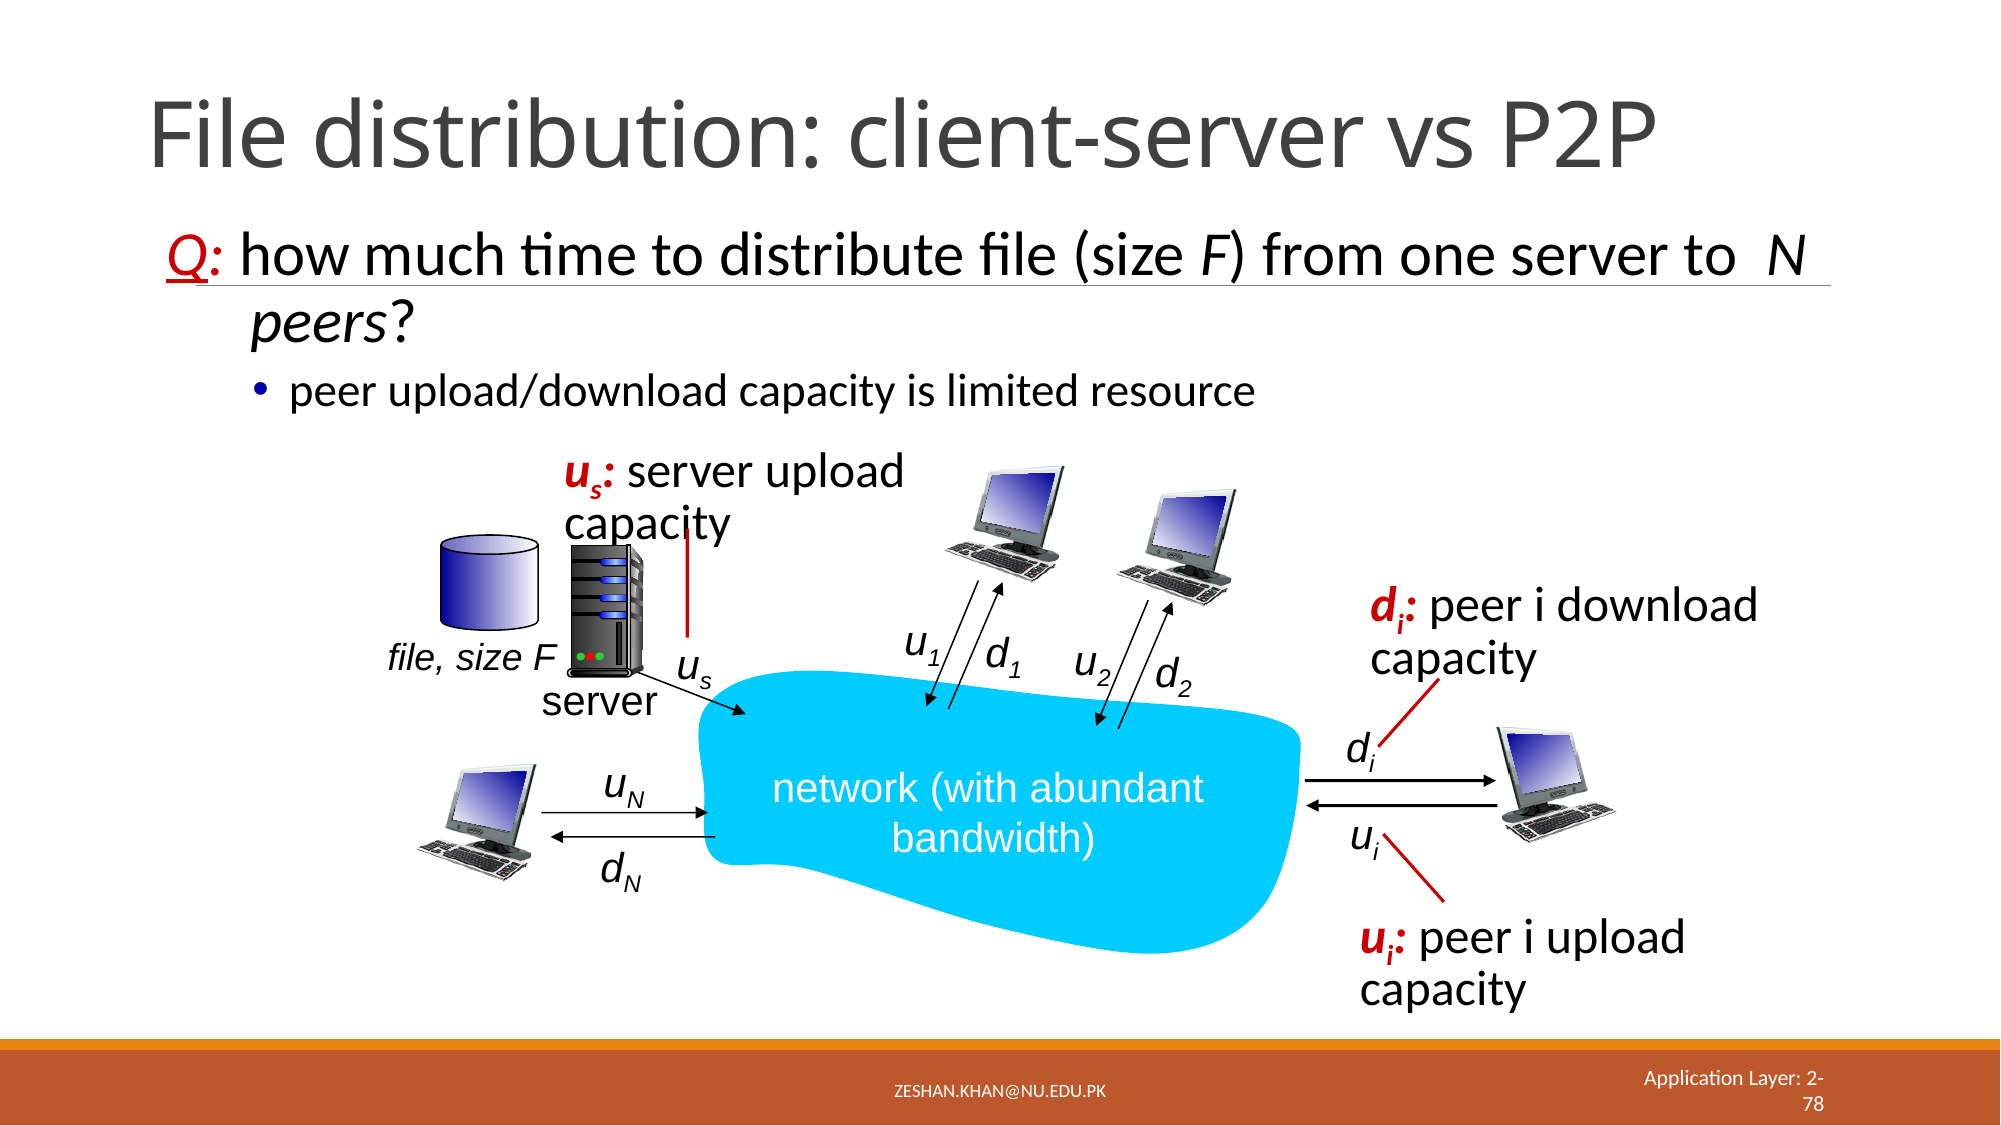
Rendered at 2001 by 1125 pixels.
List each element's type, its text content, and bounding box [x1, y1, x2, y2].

text_box [1306, 799, 1335, 812]
text_box uN [588, 748, 689, 821]
text_box server [503, 666, 697, 732]
text_box ui: peer i upload capacity [1345, 899, 1771, 1024]
text_box us: server upload capacity [549, 433, 958, 558]
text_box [1492, 720, 1646, 853]
text_box dN [585, 833, 686, 905]
text_box [1432, 774, 1490, 787]
text_box [698, 670, 1301, 954]
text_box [916, 460, 1070, 592]
text_box ui [1335, 800, 1436, 873]
footer zeshan.khan@nu.edu.pk [604, 1059, 1396, 1120]
text_box us [661, 630, 728, 702]
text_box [1087, 483, 1241, 615]
text_box [689, 806, 709, 819]
text_box [714, 702, 746, 716]
text_box file, size F [357, 625, 587, 686]
text_box [440, 534, 539, 631]
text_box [889, 580, 1241, 730]
text_box [550, 830, 585, 844]
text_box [387, 758, 541, 890]
text_box Q: how much time to distribute file (size F) from one server to N peers? peer upload/download capacity is limited resource [141, 213, 1867, 427]
slide_number Application Layer: 2-78 [1624, 1059, 1840, 1120]
text_box network (with abundant bandwidth) [757, 752, 1219, 868]
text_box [566, 544, 645, 678]
text_box di: peer i download capacity [1355, 568, 1806, 692]
text_box blank line [441, 534, 538, 554]
text_box di [1331, 713, 1432, 785]
title File distribution: client-server vs P2P [131, 47, 1856, 195]
